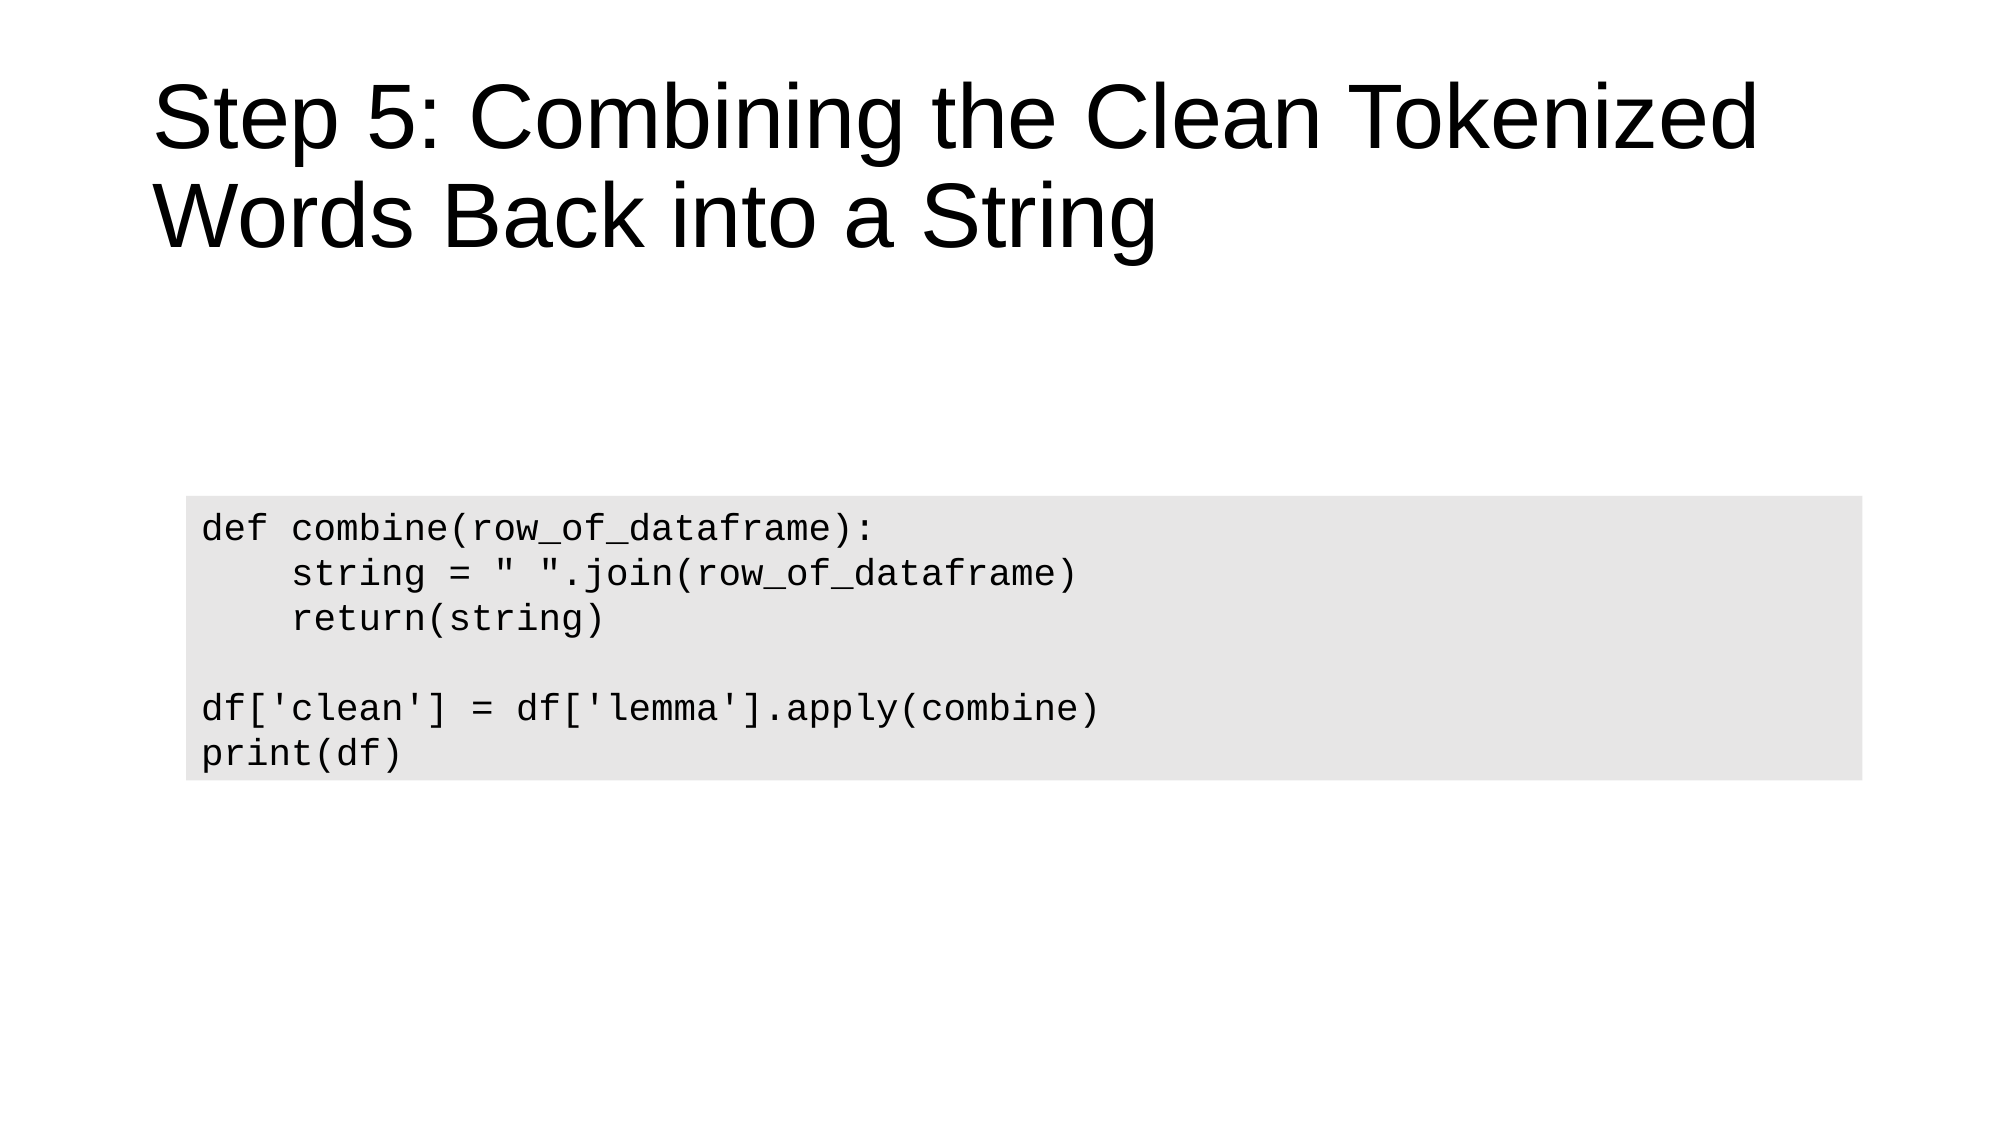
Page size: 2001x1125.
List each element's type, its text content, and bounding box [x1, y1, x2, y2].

text_box def combine(row_of_dataframe): string = " ".join(row_of_dataframe) return(string) df['clean'] = df['lemma'].apply(combine) print(df) [186, 495, 1863, 781]
title Step 5: Combining the Clean Tokenized Words Back into a String [137, 59, 1863, 278]
